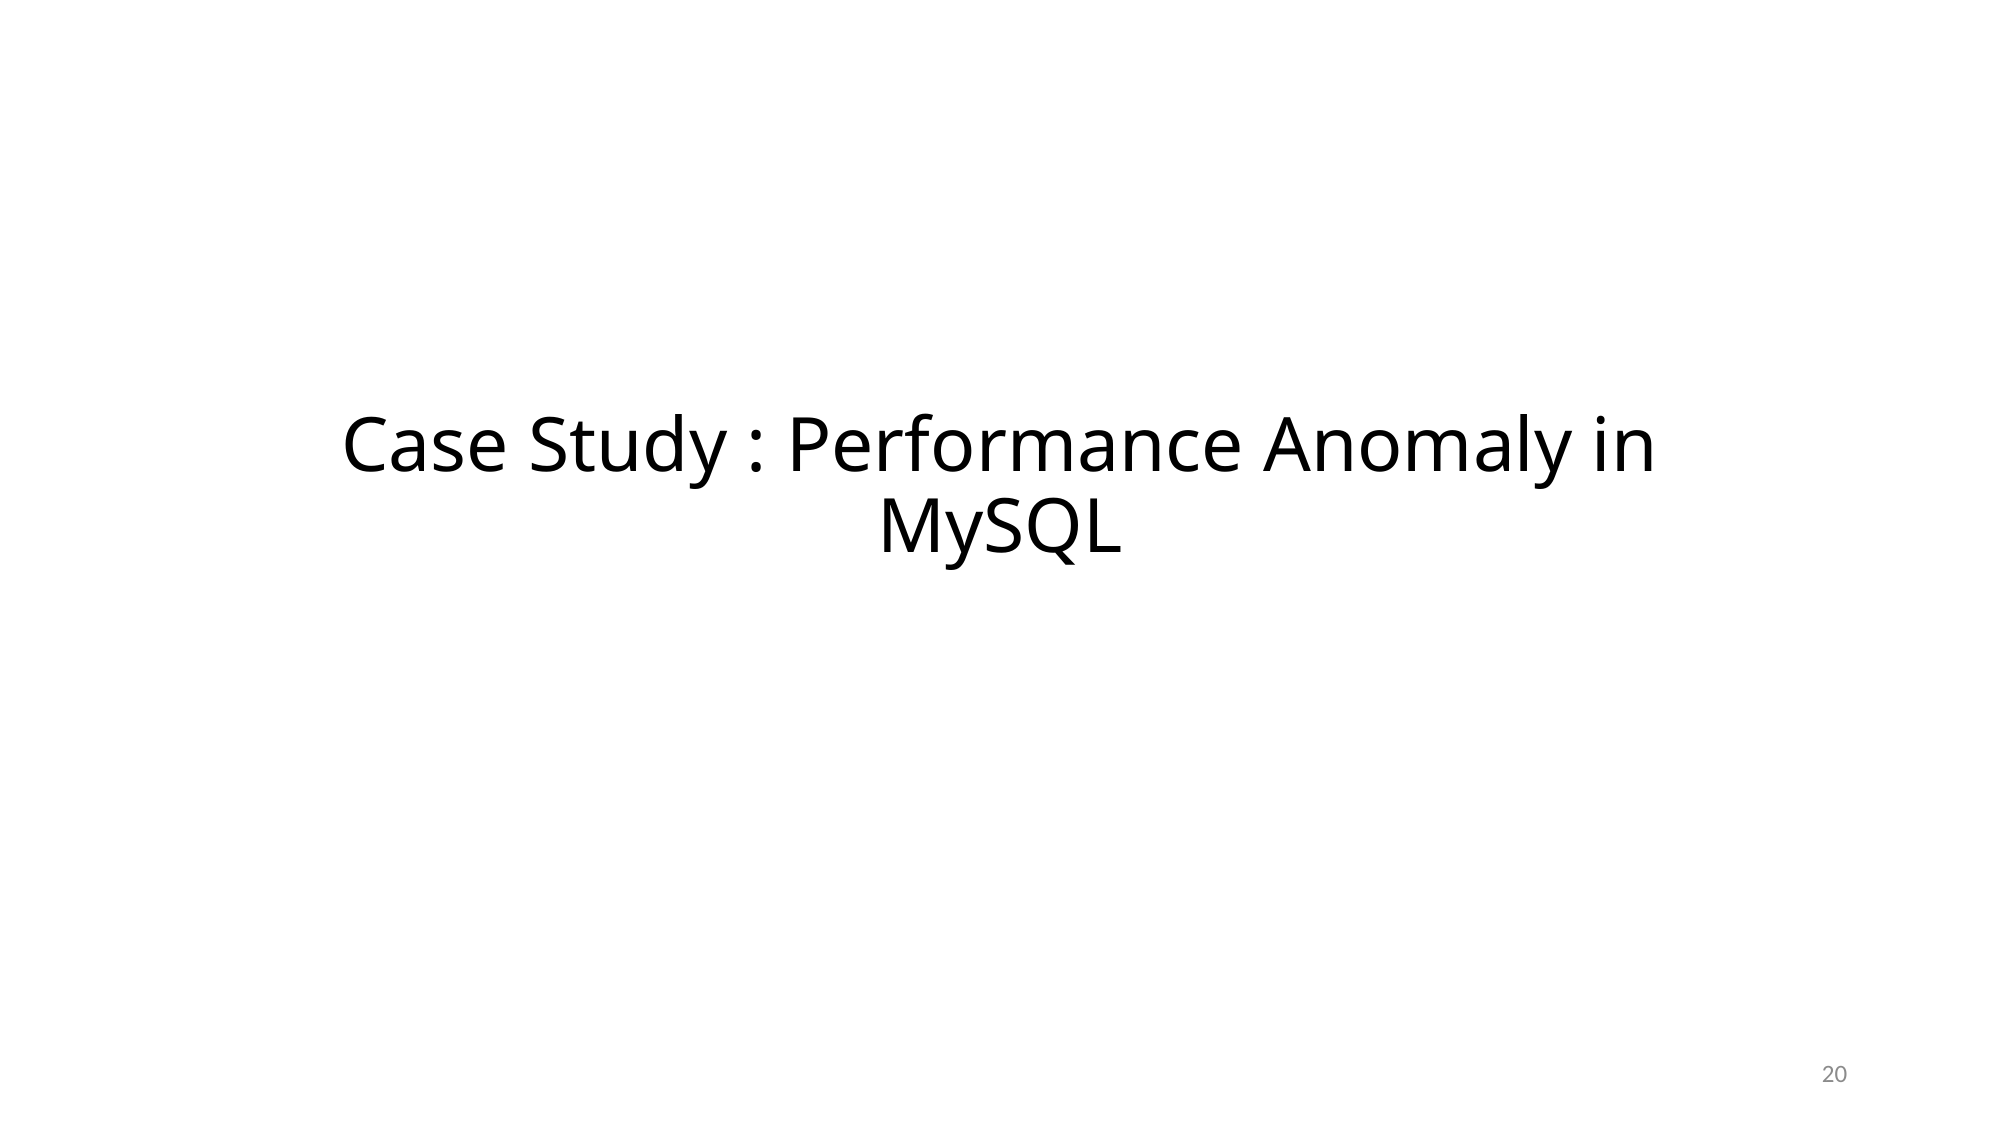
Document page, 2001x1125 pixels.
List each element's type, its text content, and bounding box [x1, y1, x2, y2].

title Case Study : Performance Anomaly in MySQL [249, 184, 1750, 576]
slide_number 20 [1412, 1042, 1863, 1103]
